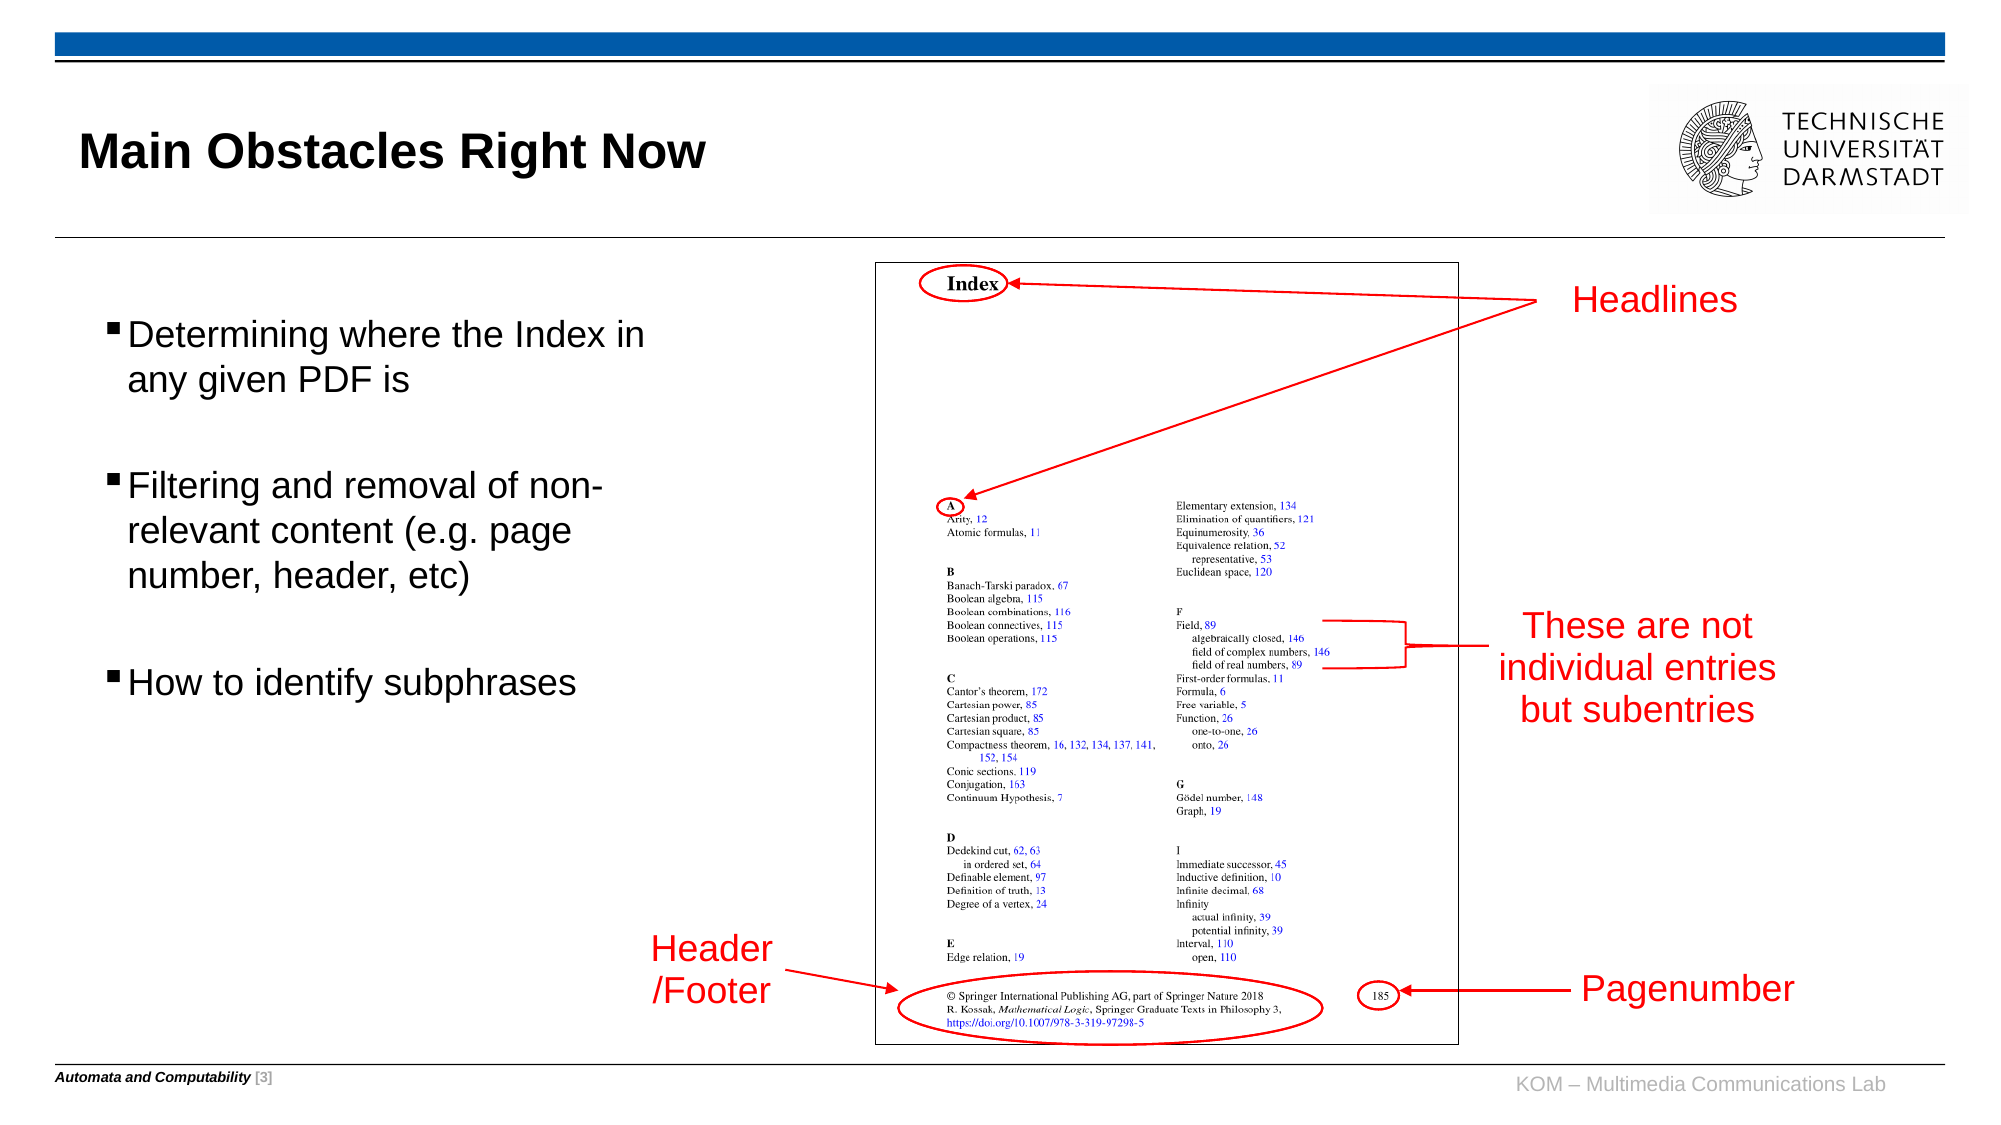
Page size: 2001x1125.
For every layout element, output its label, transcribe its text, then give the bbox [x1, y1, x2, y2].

text_box Headlines [1536, 271, 1774, 329]
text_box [785, 969, 899, 991]
text_box Pagenumber [1571, 960, 1805, 1018]
text_box These are not individual entries but subentries [1470, 597, 1805, 738]
text_box Determining where the Index in any given PDF is Filtering and removal of non-relevant content (e.g. page number, header, etc) How to identify subphrases [62, 243, 708, 764]
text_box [54, 1067, 1157, 1124]
picture [1649, 84, 1969, 214]
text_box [963, 301, 1537, 499]
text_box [1007, 282, 1537, 301]
title Main Obstacles Right Now [77, 79, 1584, 219]
text_box Header/Footer [638, 920, 786, 1019]
picture [874, 262, 1459, 1045]
